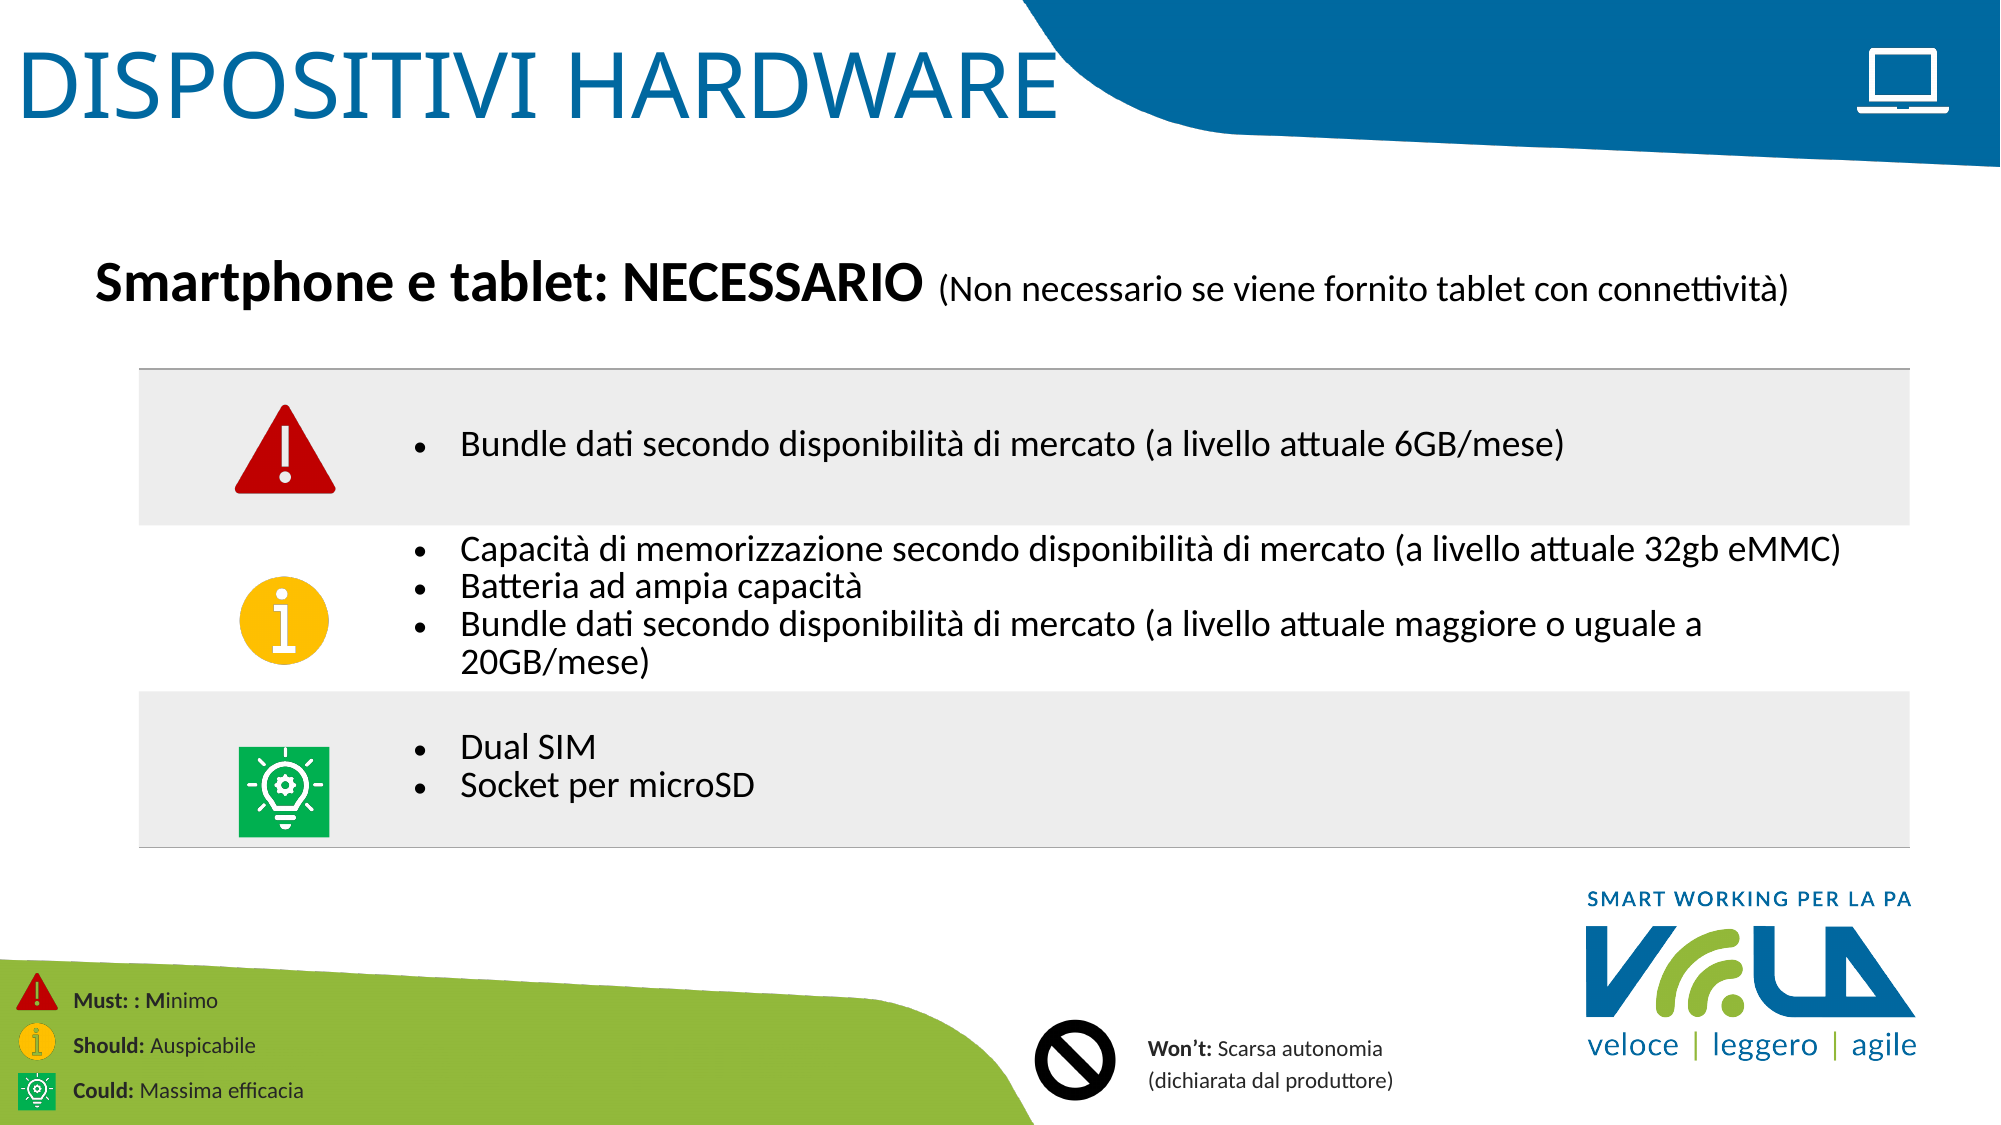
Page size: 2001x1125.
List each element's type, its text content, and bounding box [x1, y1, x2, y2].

picture [1586, 891, 1916, 1061]
table_cell [139, 691, 399, 847]
text_box Smartphone e tablet: NECESSARIO (Non necessario se viene fornito tablet con connettività) [22, 221, 1837, 333]
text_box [238, 743, 332, 838]
table_cell Dual SIM Socket per microSD [399, 691, 1910, 847]
table_cell [139, 525, 399, 691]
text_box Won’t: Scarsa autonomia (dichiarata dal produttore) [1125, 1020, 1553, 1101]
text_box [18, 1071, 57, 1111]
picture [1858, 107, 1948, 113]
table_header [139, 370, 399, 525]
picture [0, 952, 1126, 1125]
picture [1725, 156, 2000, 184]
table_header Bundle dati secondo disponibilità di mercato (a livello attuale 6GB/mese) [399, 370, 1910, 525]
picture [229, 393, 341, 505]
text_box Must: : Minimo Should: Auspicabile Could: Massima efficacia [0, 972, 383, 1111]
picture [228, 565, 340, 676]
picture [13, 1018, 60, 1065]
table_cell Capacità di memorizzazione secondo disponibilità di mercato (a livello attuale 32gb eMMC) Batteria ad ampia capacità Bundle dati secondo disponibilità di mercato (a livello attuale maggiore o uguale a 20GB/mese) [399, 525, 1910, 691]
picture [1870, 48, 1936, 101]
title DISPOSITIVI HARDWARE [0, 0, 1725, 198]
